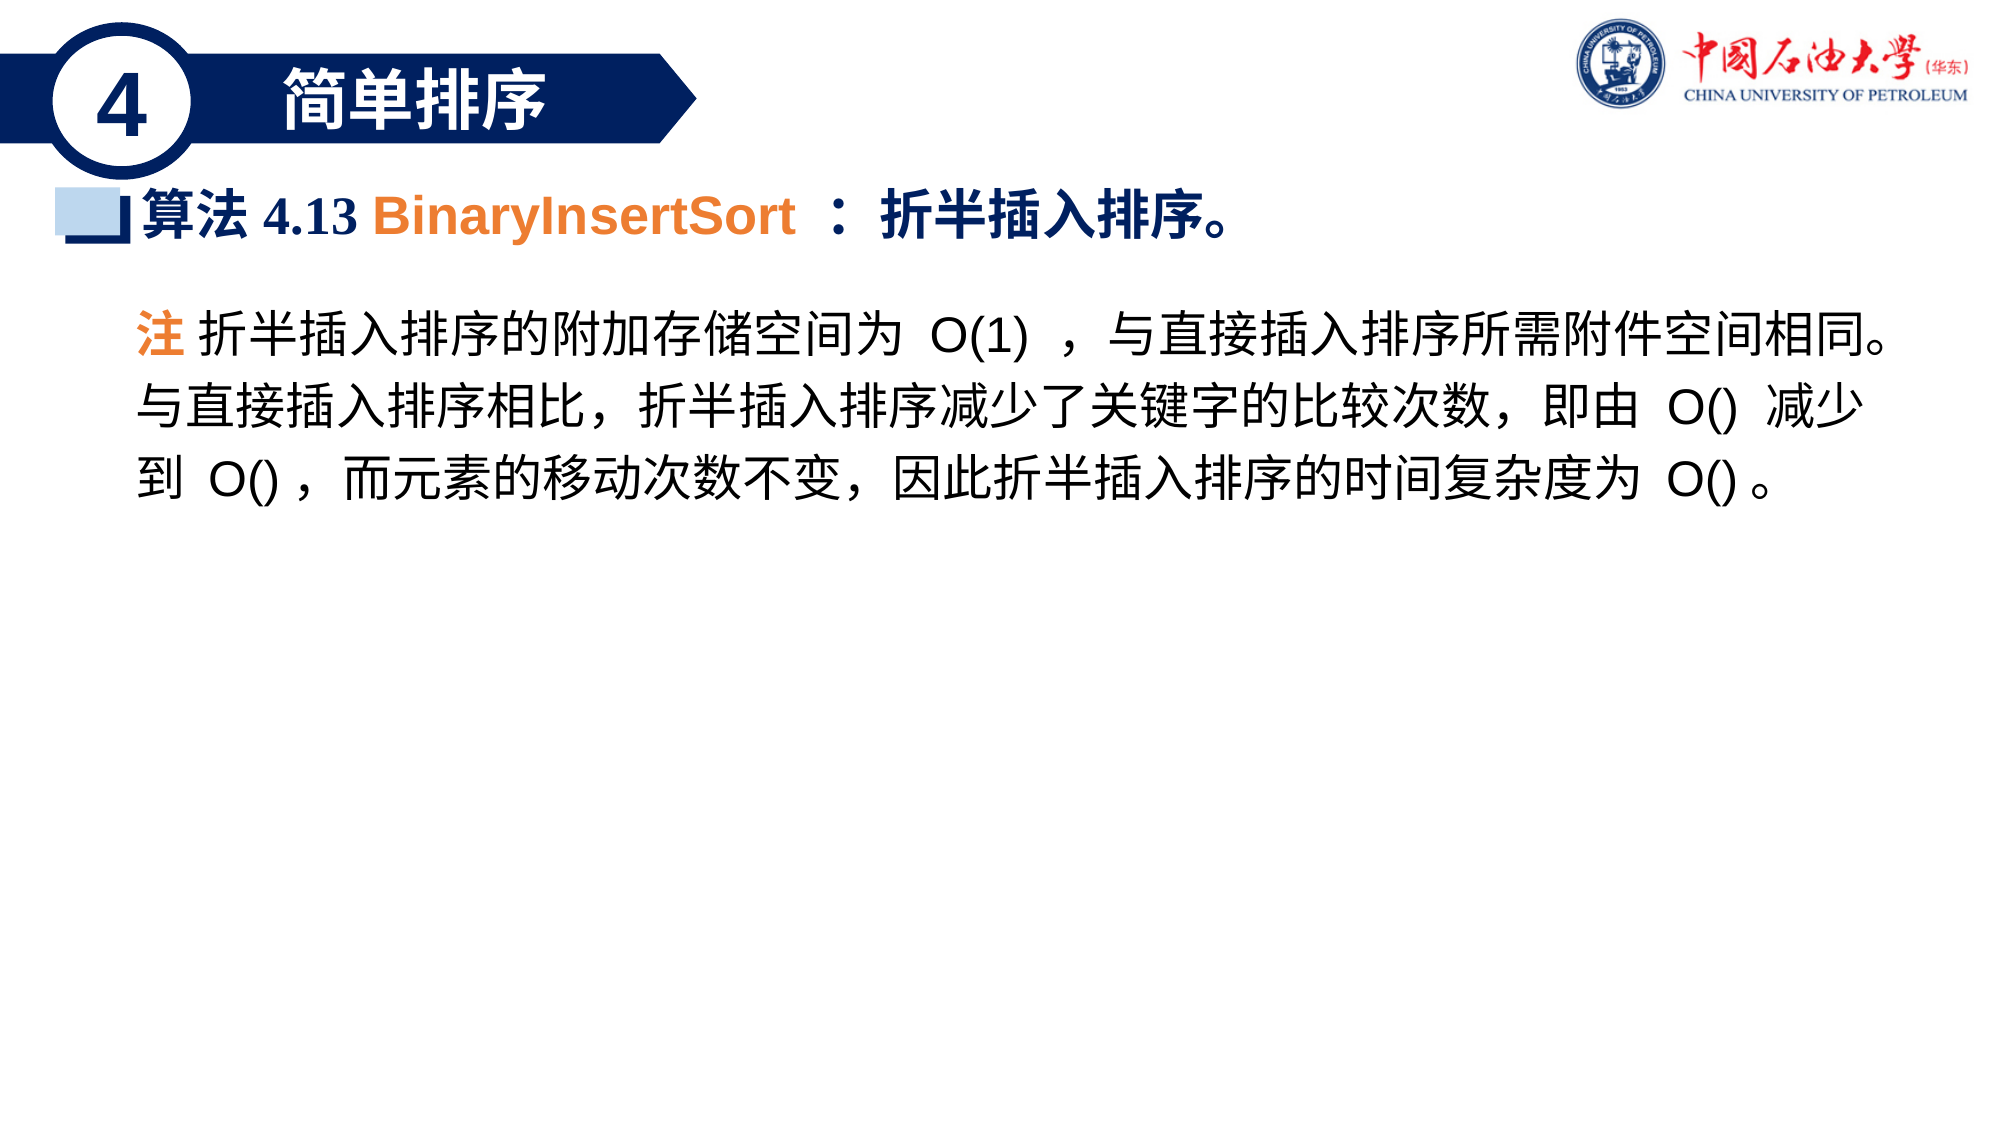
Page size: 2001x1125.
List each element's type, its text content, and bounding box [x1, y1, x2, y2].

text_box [0, 28, 697, 173]
text_box 算法4.13 BinaryInsertSort ：折半插入排序。 [126, 172, 1274, 253]
picture [1554, 3, 2000, 127]
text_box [55, 187, 131, 244]
